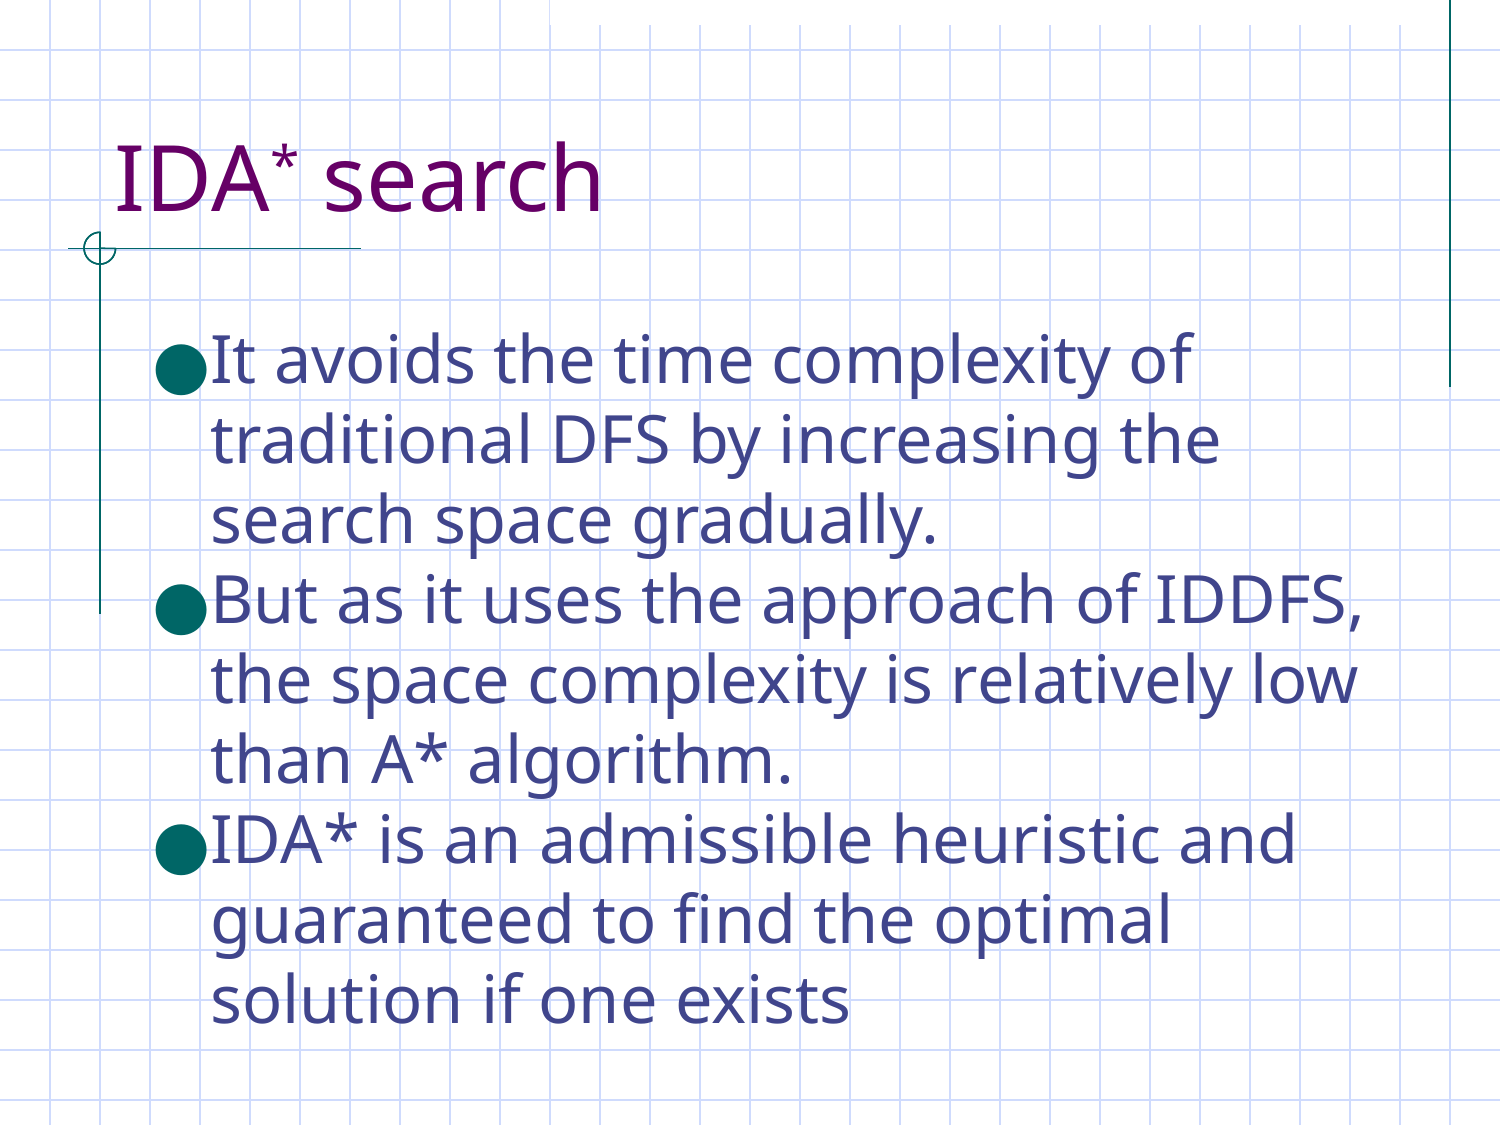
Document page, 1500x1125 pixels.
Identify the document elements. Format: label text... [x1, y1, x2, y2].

list It avoids the time complexity of traditional DFS by increasing the search space gradually. But as it uses the approach of IDDFS, the space complexity is relatively low than A* algorithm. IDA* is an admissible heuristic and guaranteed to find the optimal solution if one exists [120, 309, 1396, 1049]
title IDA* search [99, 50, 1375, 238]
